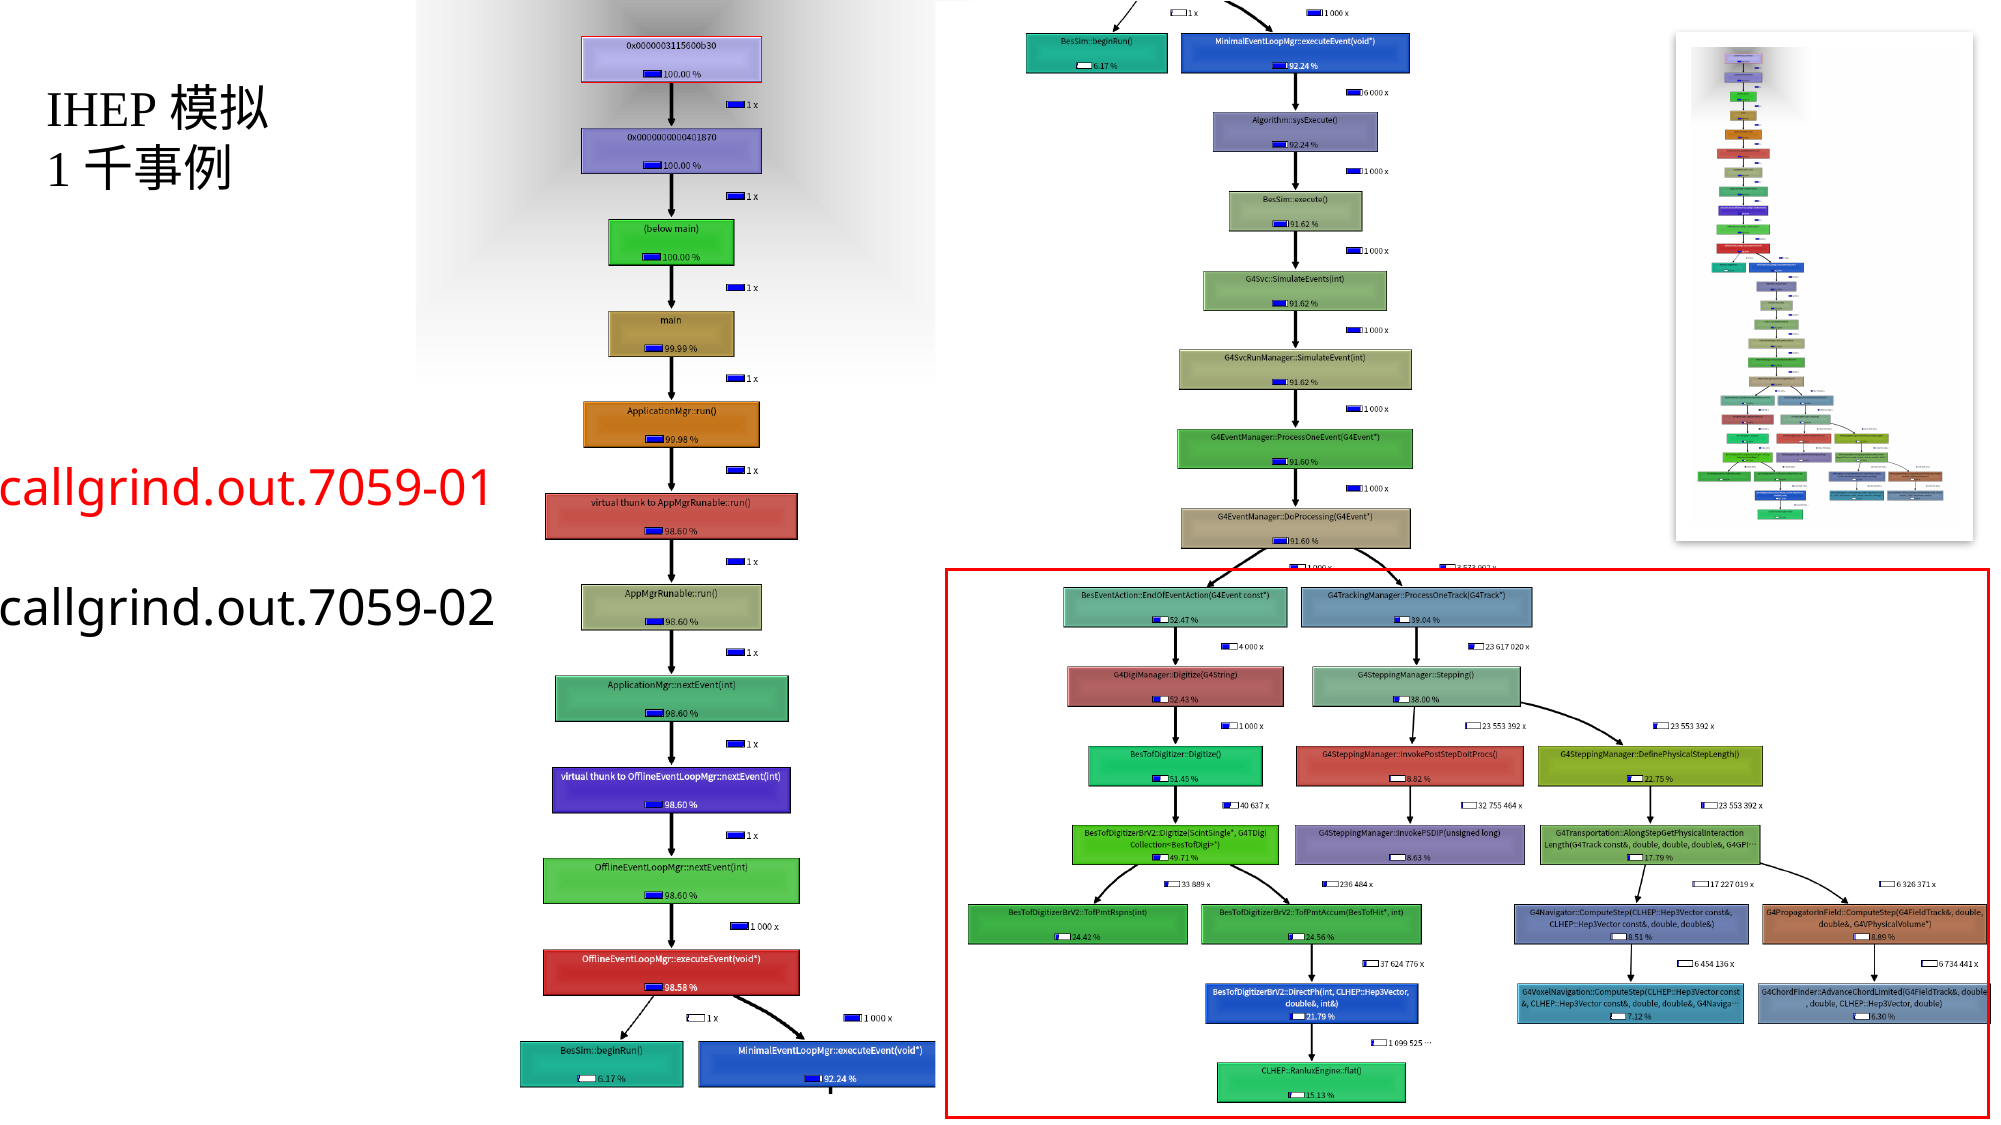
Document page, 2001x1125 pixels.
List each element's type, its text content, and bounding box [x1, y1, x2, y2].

text_box callgrind.out.7059-01 callgrind.out.7059-02 [0, 448, 415, 644]
text_box IHEP模拟 1千事例 [31, 69, 385, 205]
picture [415, 0, 2000, 1125]
